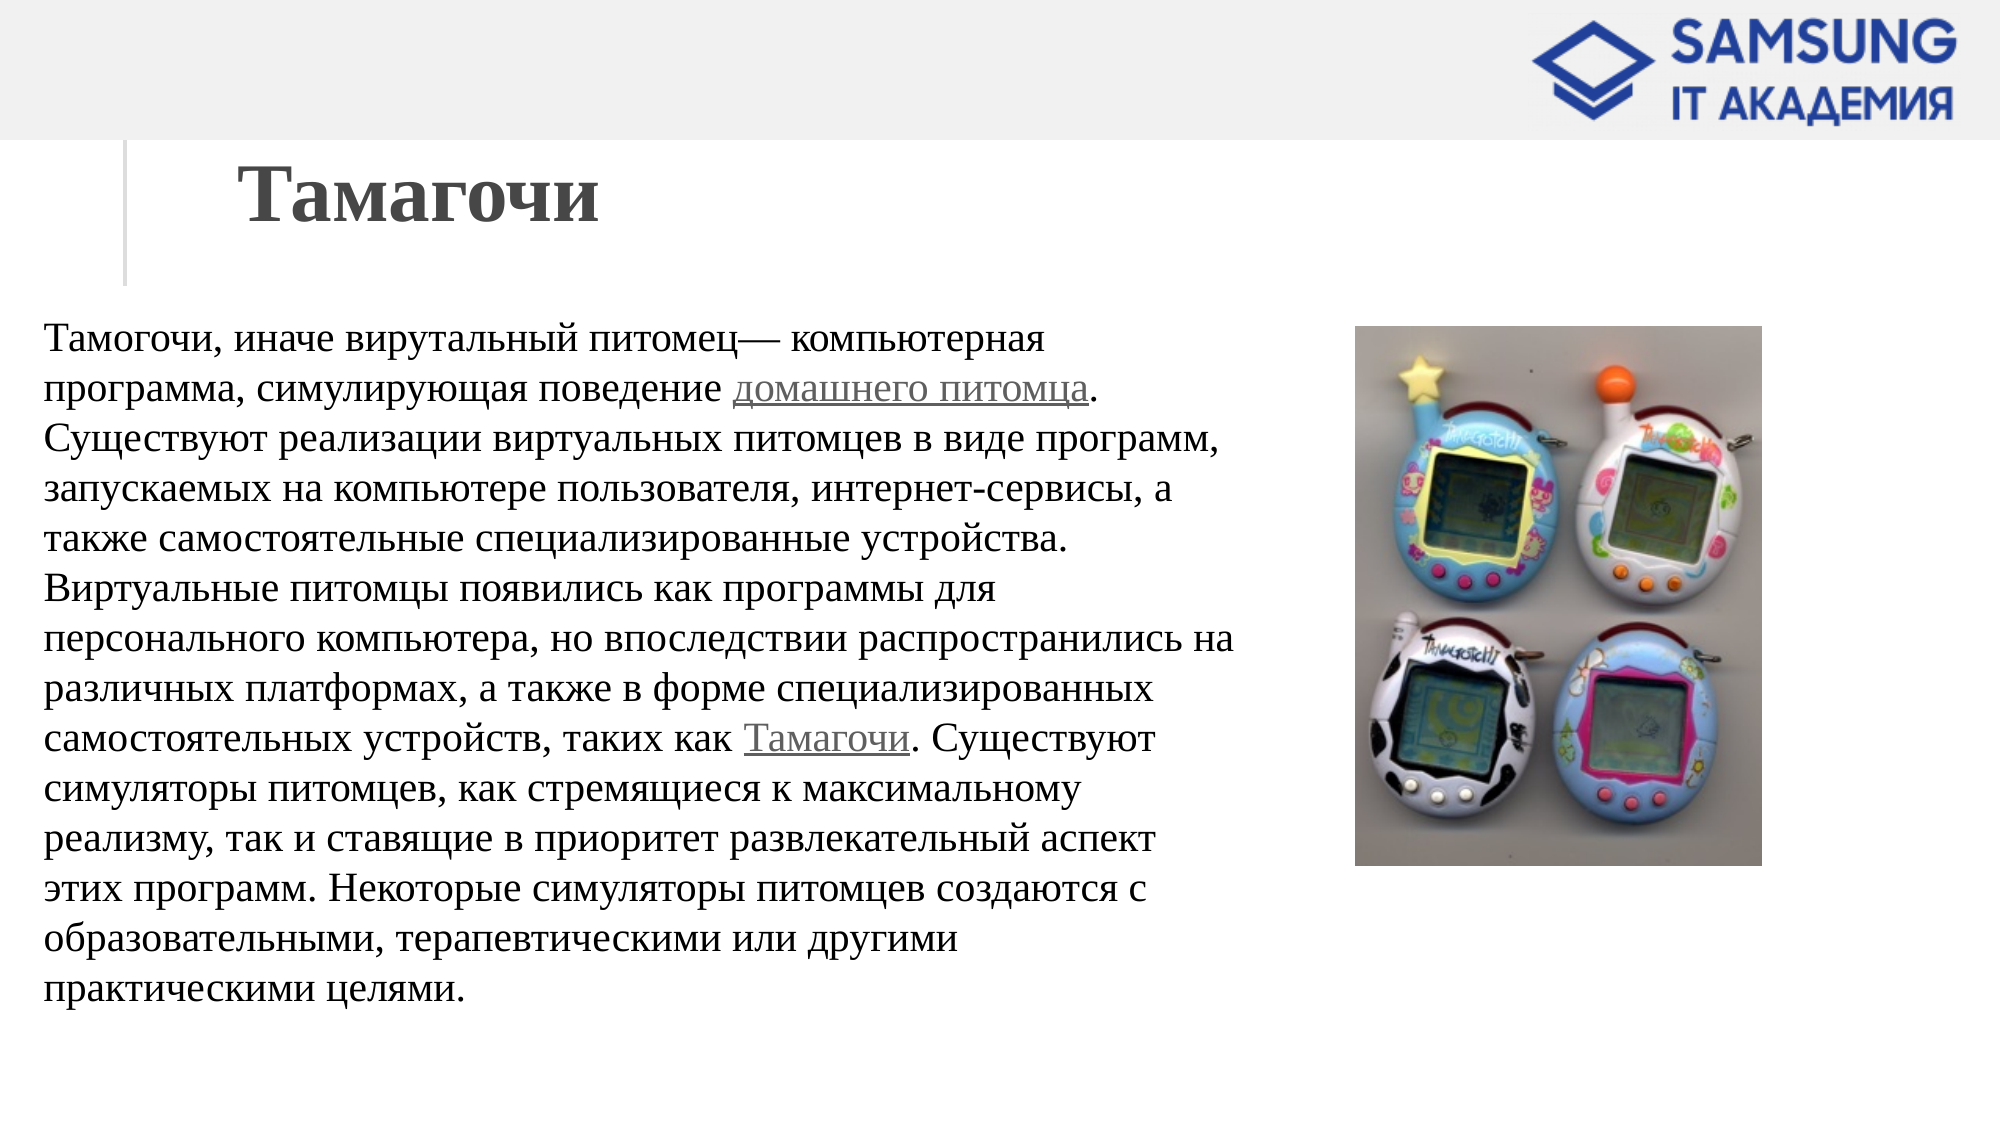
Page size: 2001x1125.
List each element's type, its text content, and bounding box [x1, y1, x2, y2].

text_box Тамагочи [222, 130, 1209, 246]
picture [1527, 13, 1962, 132]
text_box [0, 0, 2000, 140]
text_box Тамогочи, иначе вирутальный питомец— компьютерная программа, симулирующая поведение домашнего питомца. Существуют реализации виртуальных питомцев в виде программ, запускаемых на компьютере пользователя, интернет-сервисы, а также самостоятельные специализированные устройства. Виртуальные питомцы появились как программы для персонального компьютера, но впоследствии распространились на различных платформах, а также в форме специализированных самостоятельных устройств, таких как Тамагочи. Существуют симуляторы питомцев, как стремящиеся к максимальному реализму, так и ставящие в приоритет развлекательный аспект этих программ. Некоторые симуляторы питомцев создаются с образовательными, терапевтическими или другими практическими целями. [28, 301, 1256, 1071]
picture [1354, 325, 1762, 866]
